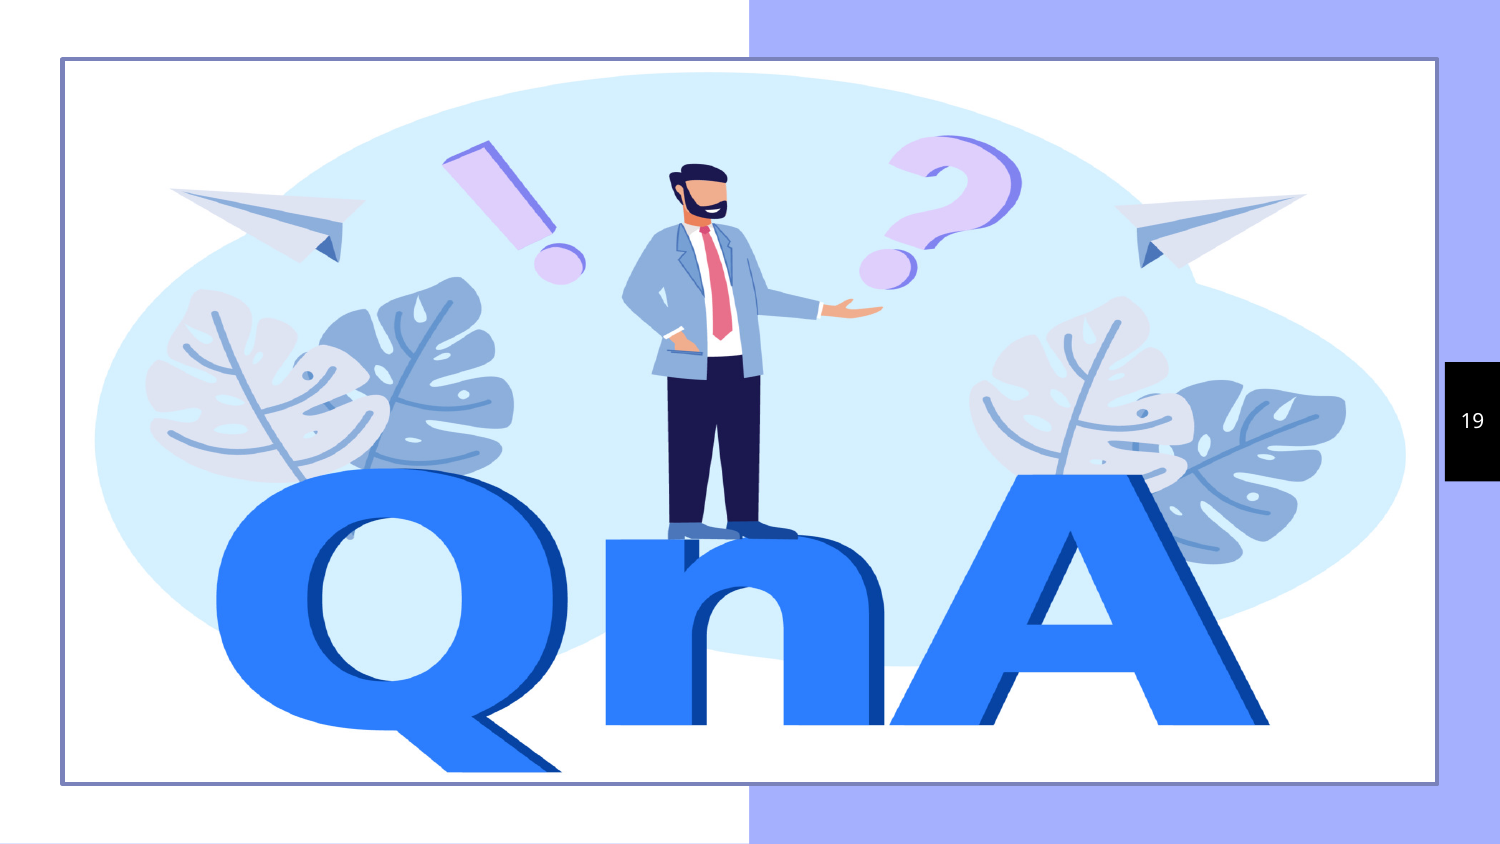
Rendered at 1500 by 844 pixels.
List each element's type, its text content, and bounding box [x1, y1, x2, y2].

text_box [60, 57, 1439, 786]
slide_number 19 [1444, 362, 1500, 482]
